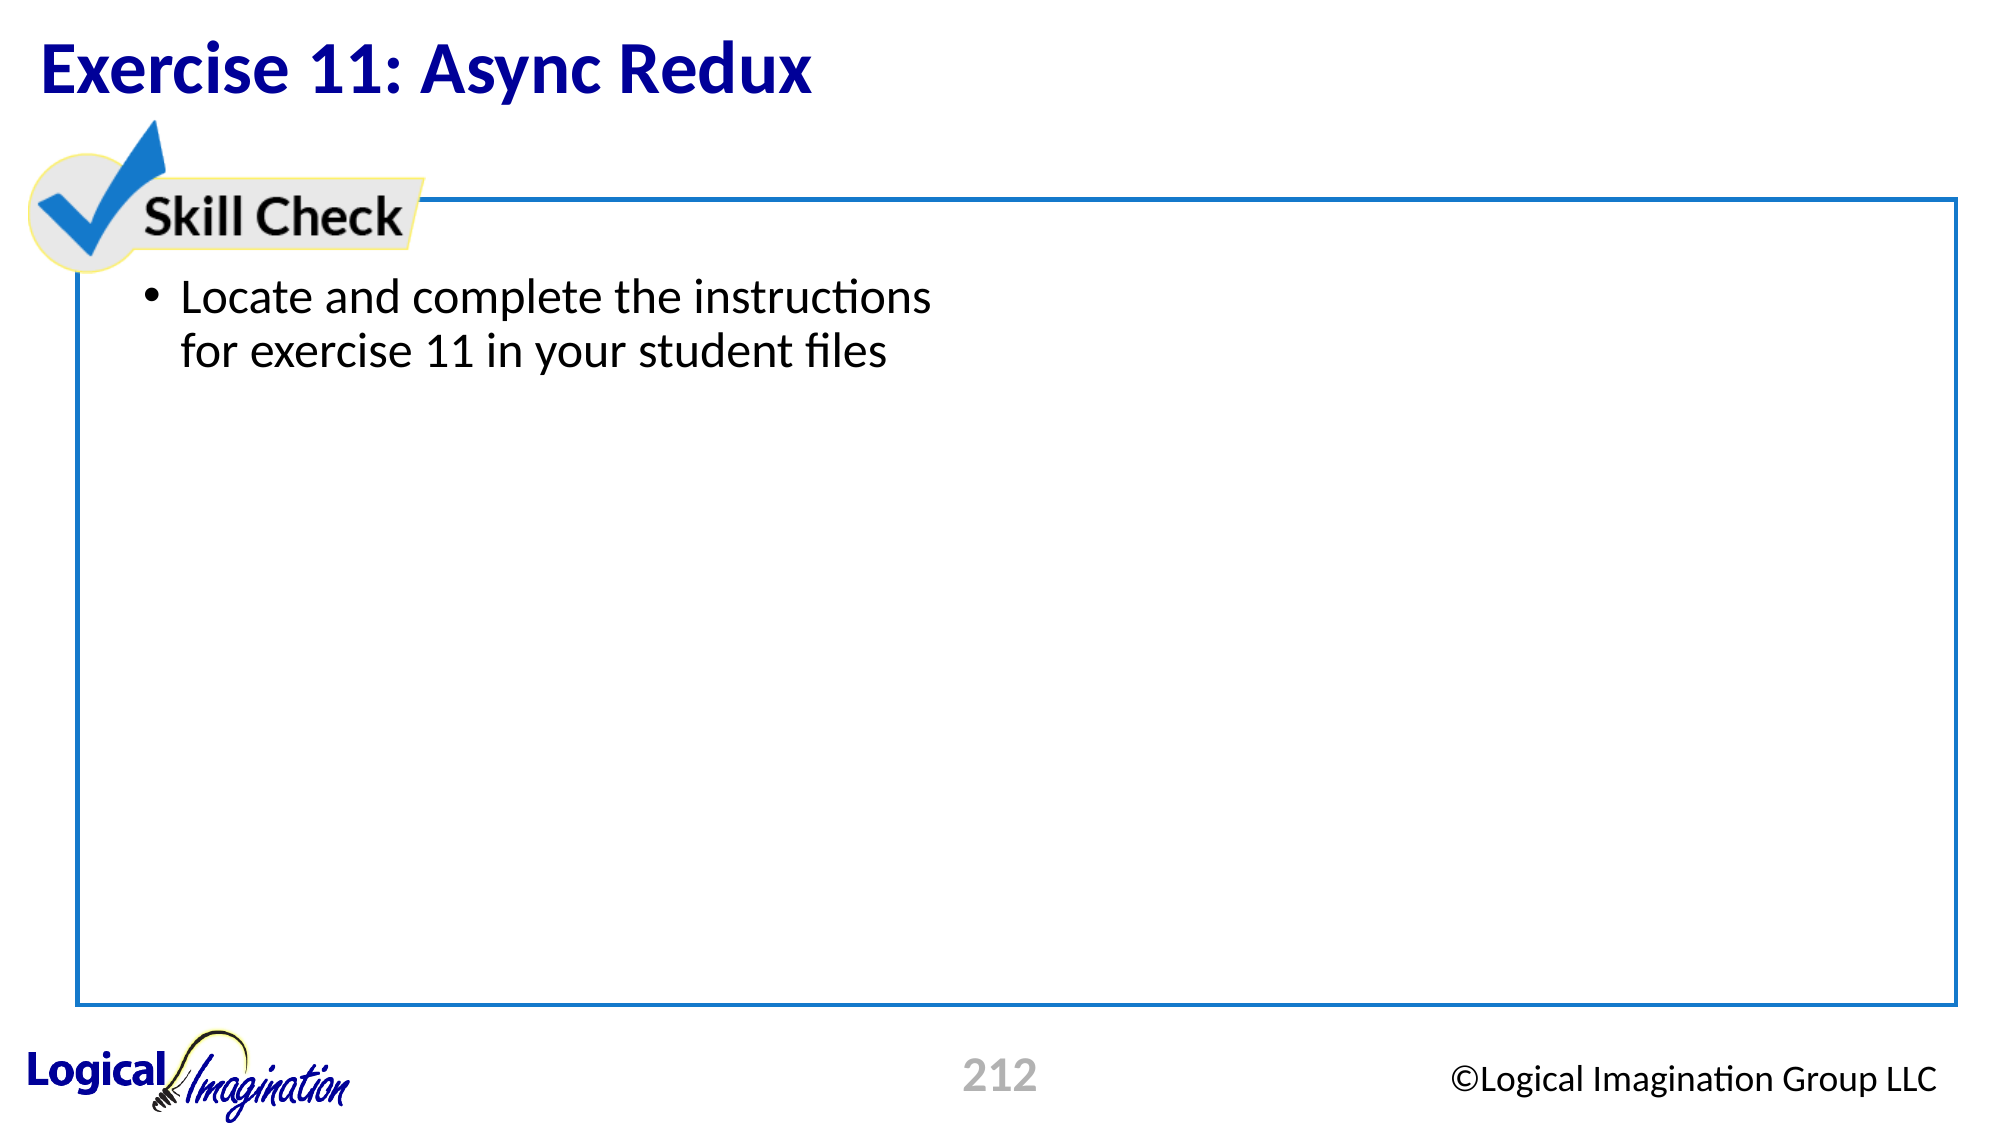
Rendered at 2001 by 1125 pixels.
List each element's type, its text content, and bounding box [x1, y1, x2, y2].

picture [28, 130, 426, 274]
picture [25, 1025, 350, 1125]
list Locate and complete the instructions for exercise 11 in your student files [128, 263, 1923, 962]
slide_number 212 [902, 1035, 1098, 1108]
title Exercise 11: Async Redux [25, 21, 1957, 130]
